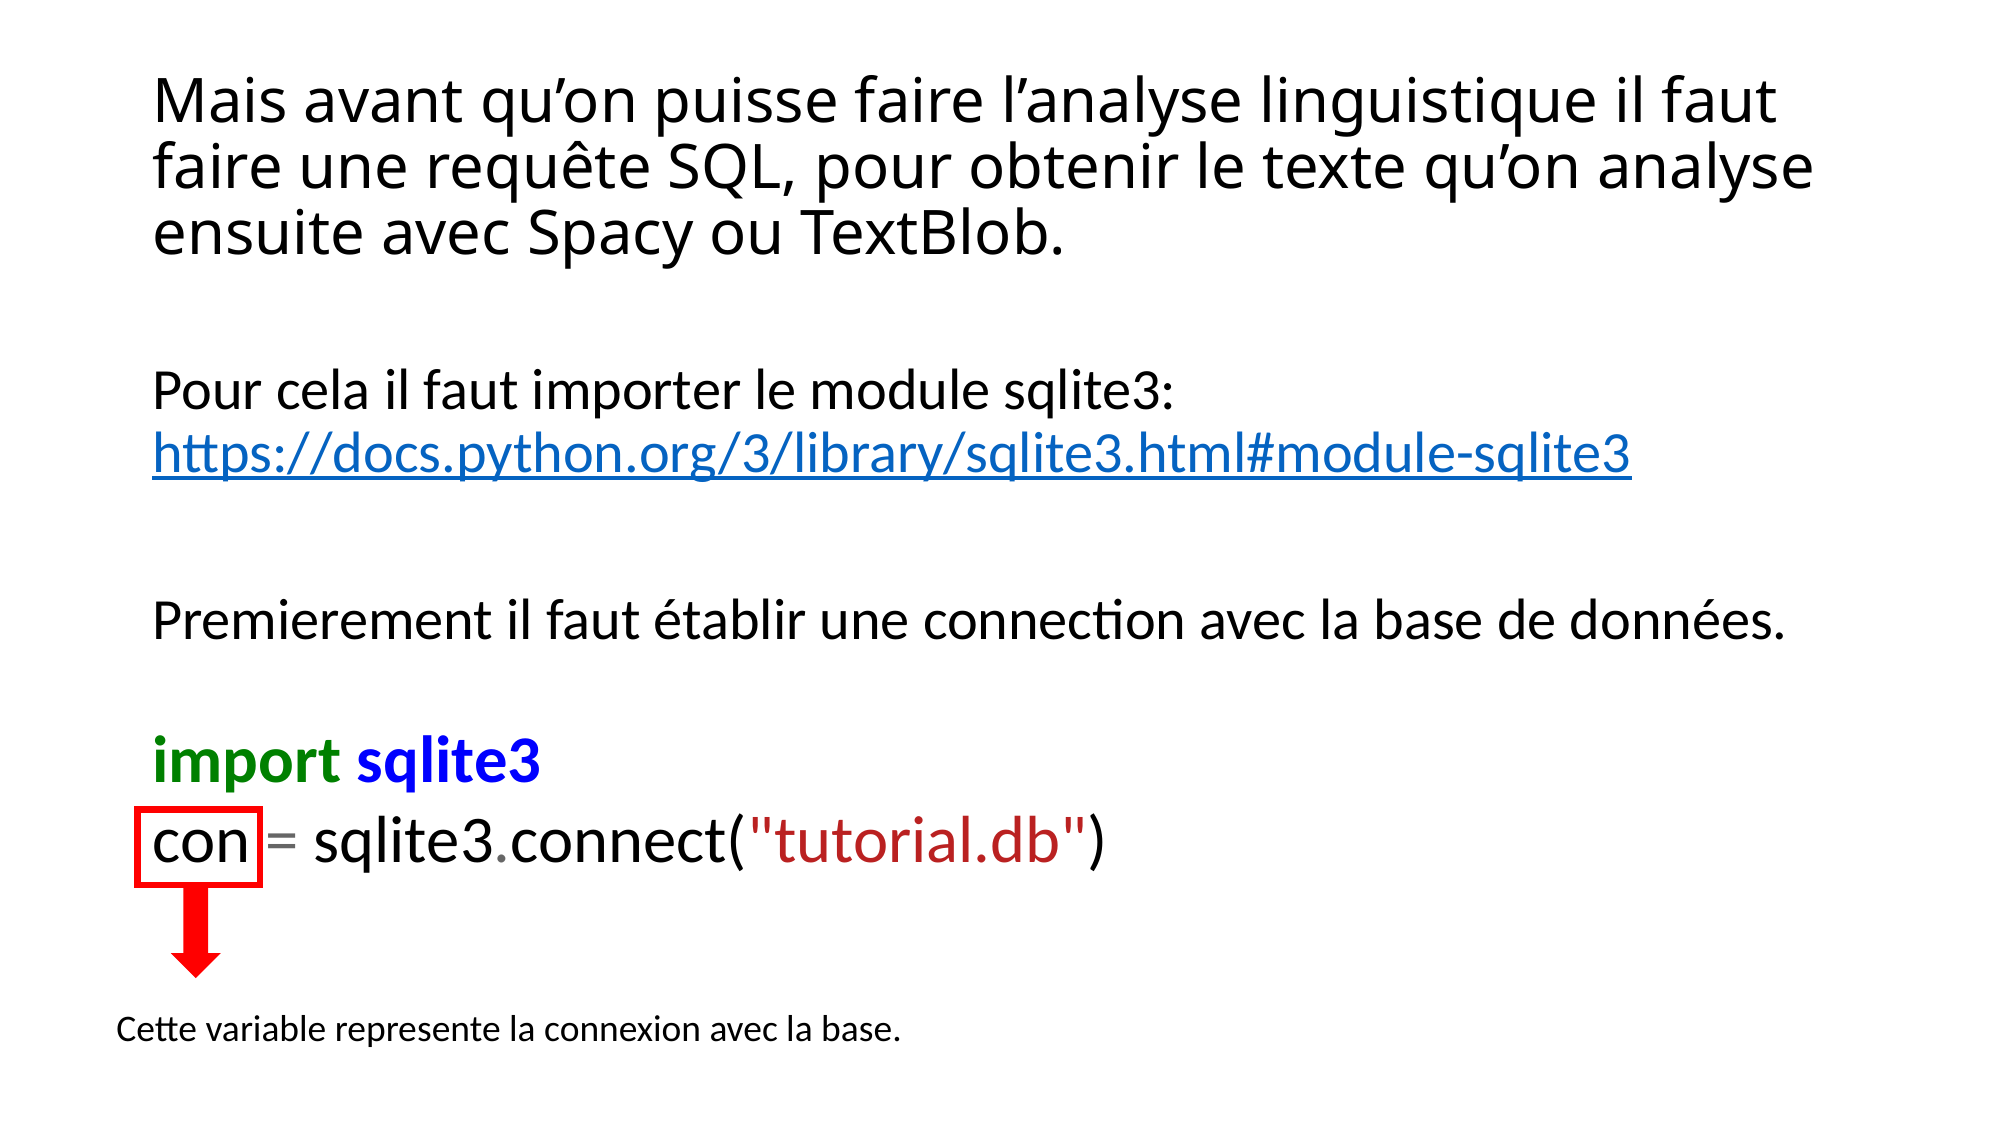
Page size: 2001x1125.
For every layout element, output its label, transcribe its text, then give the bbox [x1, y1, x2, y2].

text_box [136, 808, 261, 886]
title Mais avant qu’on puisse faire l’analyse linguistique il faut faire une requête SQL, pour obtenir le texte qu’on analyse ensuite avec Spacy ou TextBlob. [137, 59, 1863, 278]
text_box [170, 883, 221, 979]
list Pour cela il faut importer le module sqlite3: https://docs.python.org/3/library/sqlite3.html#module-sqlite3 Premierement il faut établir une connection avec la base de données. [137, 351, 1863, 1066]
text_box Cette variable represente la connexion avec la base. [101, 996, 1175, 1057]
text_box import sqlite3 con = sqlite3.connect("tutorial.db") [137, 708, 1138, 883]
